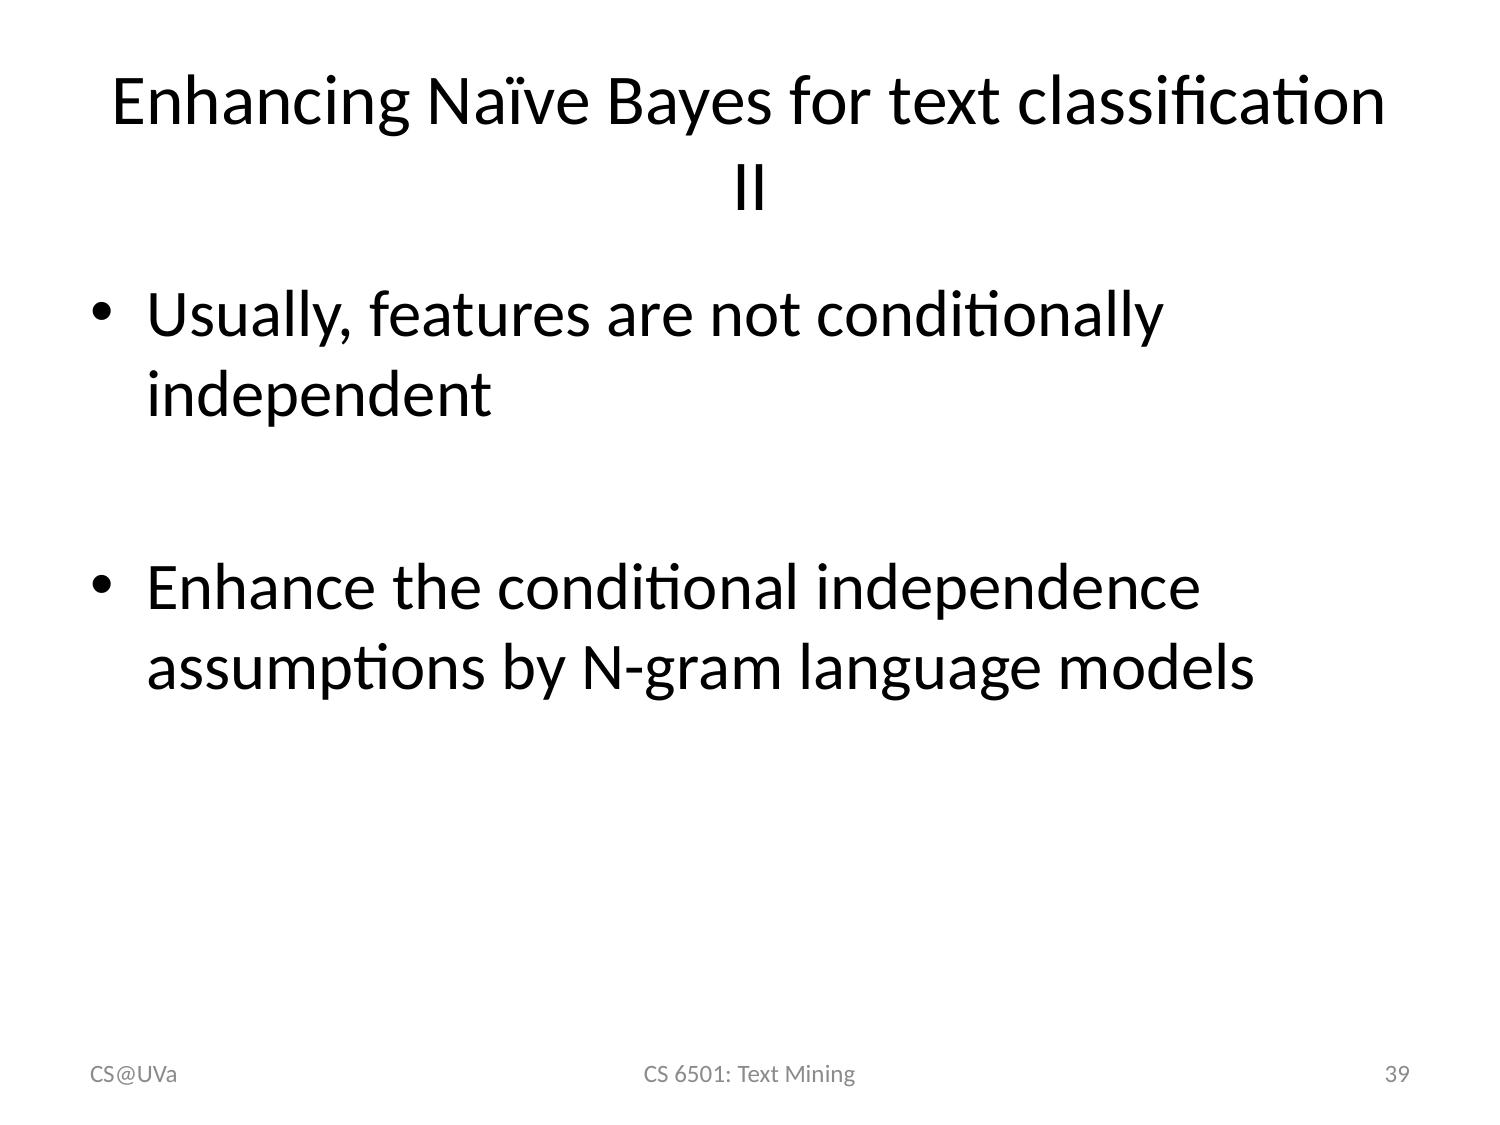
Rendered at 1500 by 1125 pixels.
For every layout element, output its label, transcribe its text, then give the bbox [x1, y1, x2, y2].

slide_number 39 [1074, 1042, 1425, 1103]
footer CS 6501: Text Mining [512, 1042, 988, 1103]
title Enhancing Naïve Bayes for text classification II [75, 45, 1425, 233]
slide_number CS@UVa [75, 1042, 425, 1103]
